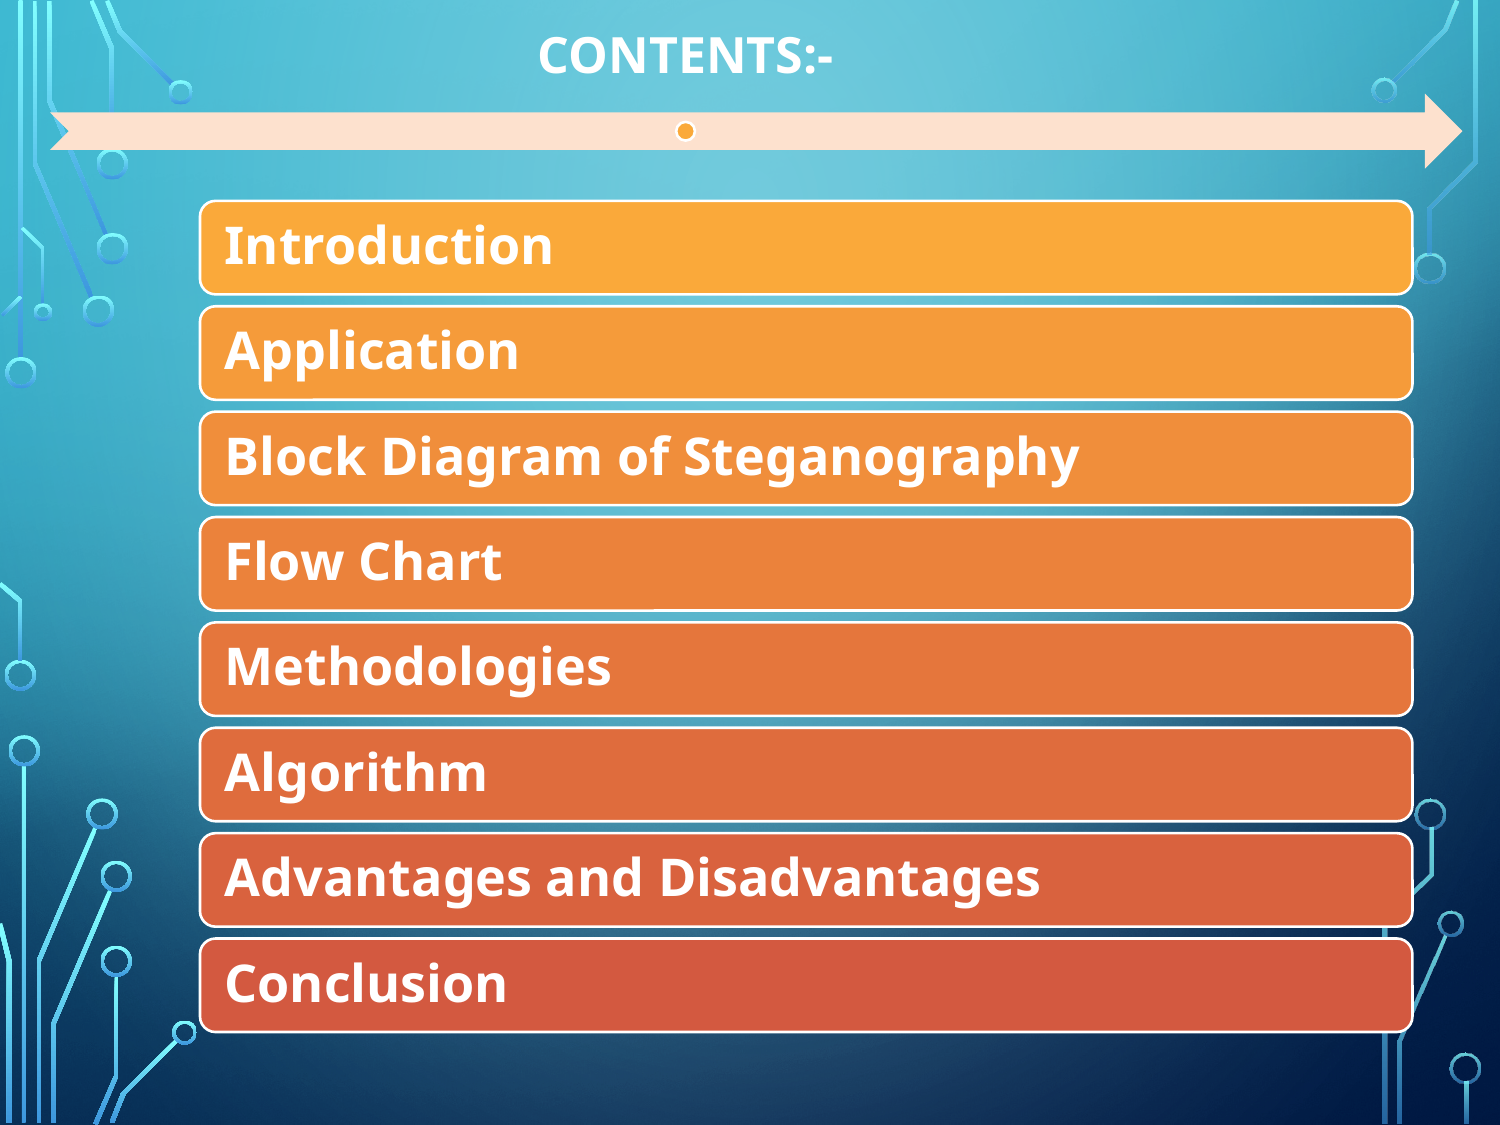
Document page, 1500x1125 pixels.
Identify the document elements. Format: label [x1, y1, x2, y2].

text_box [199, 199, 1413, 1034]
text_box [49, 37, 1463, 226]
